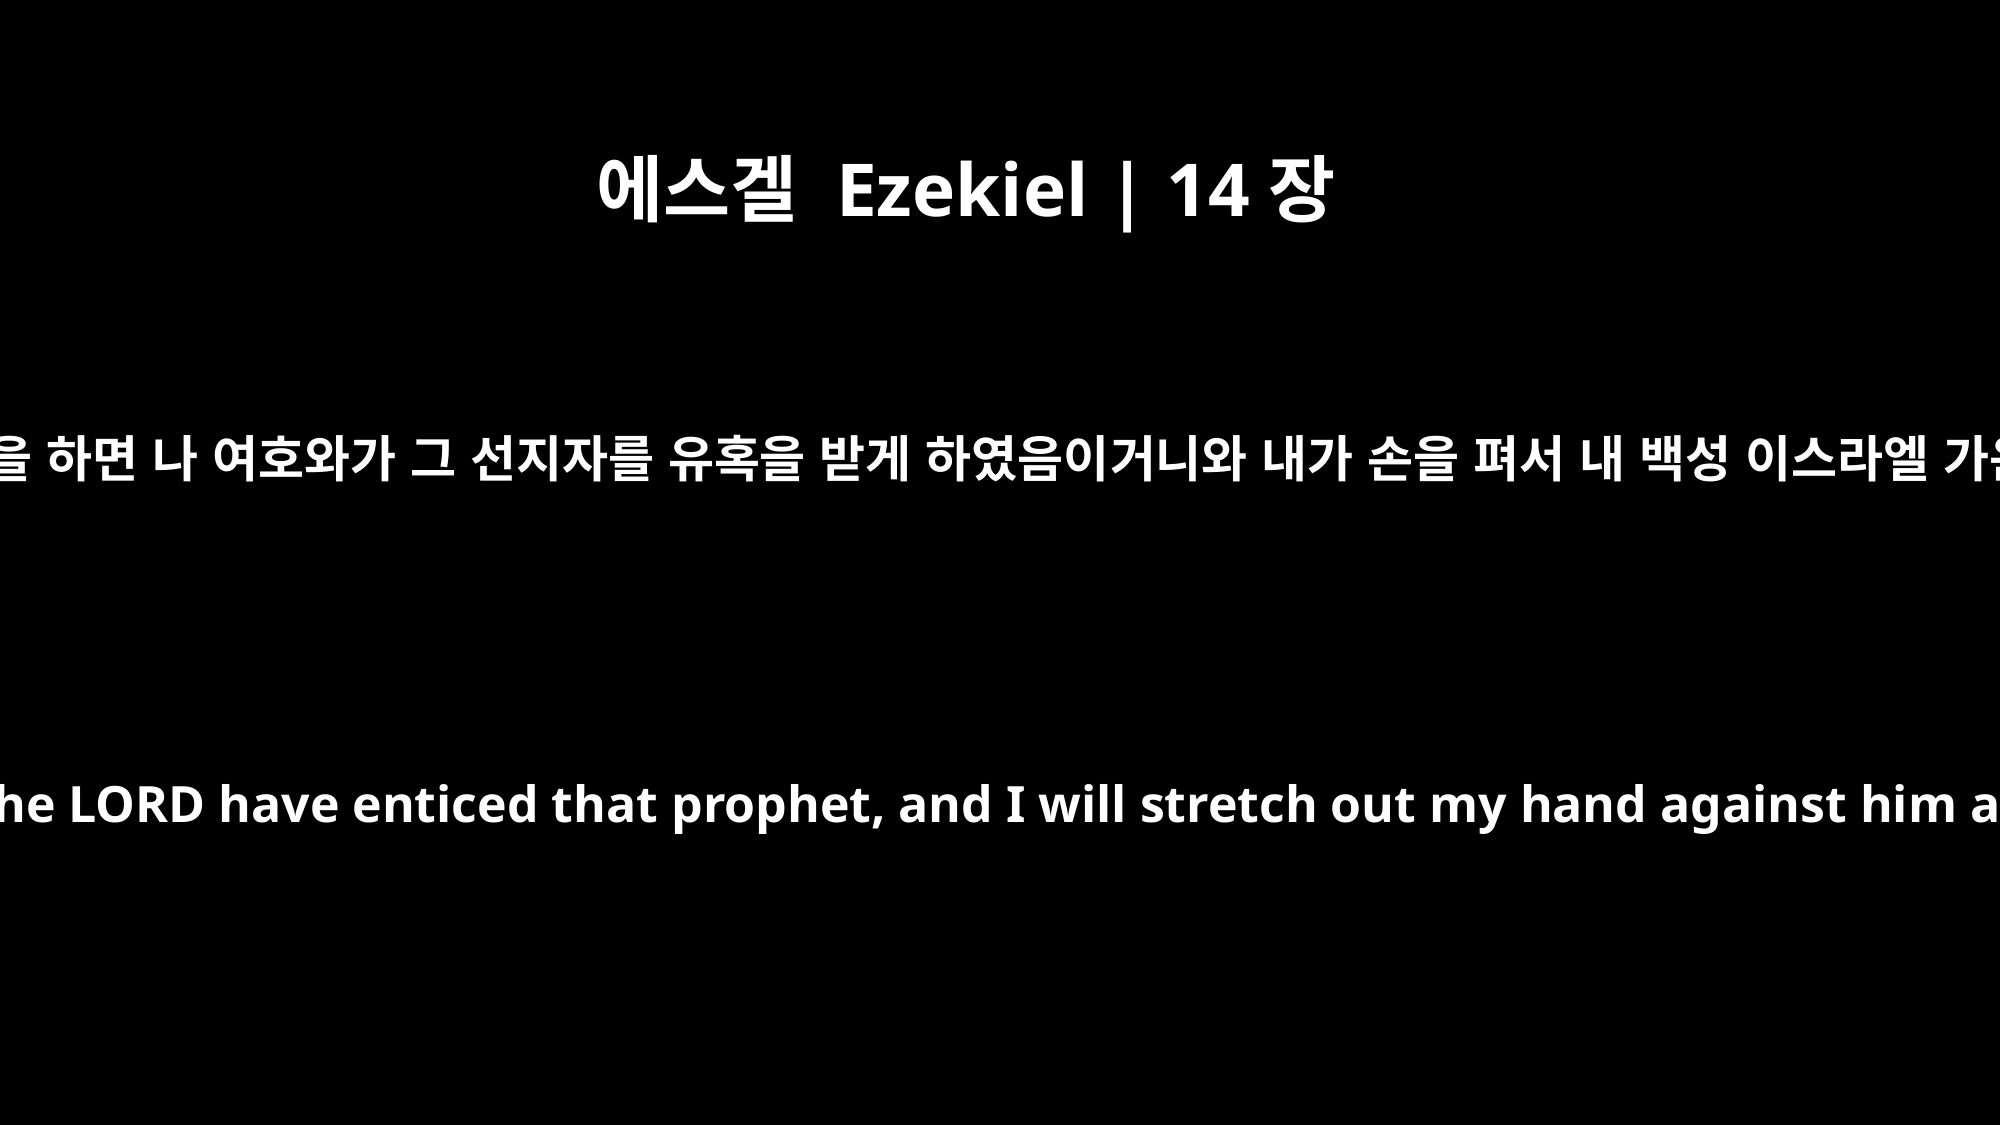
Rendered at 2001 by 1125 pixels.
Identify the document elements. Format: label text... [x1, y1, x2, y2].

text_box 에스겔 Ezekiel | 14장 [581, 136, 1351, 239]
text_box 9 만일 선지자가 유혹을 받고 말을 하면 나 여호와가 그 선지자를 유혹을 받게 하였음이거니와 내가 손을 펴서 내 백성 이스라엘 가운데에서 그를 멸할 것이라 [0, 359, 2000, 495]
text_box "`And if the prophet is enticed to utter a prophecy, I the LORD have enticed that prophet, and I will stretch out my hand against him and destroy him from among my people Israel. [0, 764, 2000, 840]
